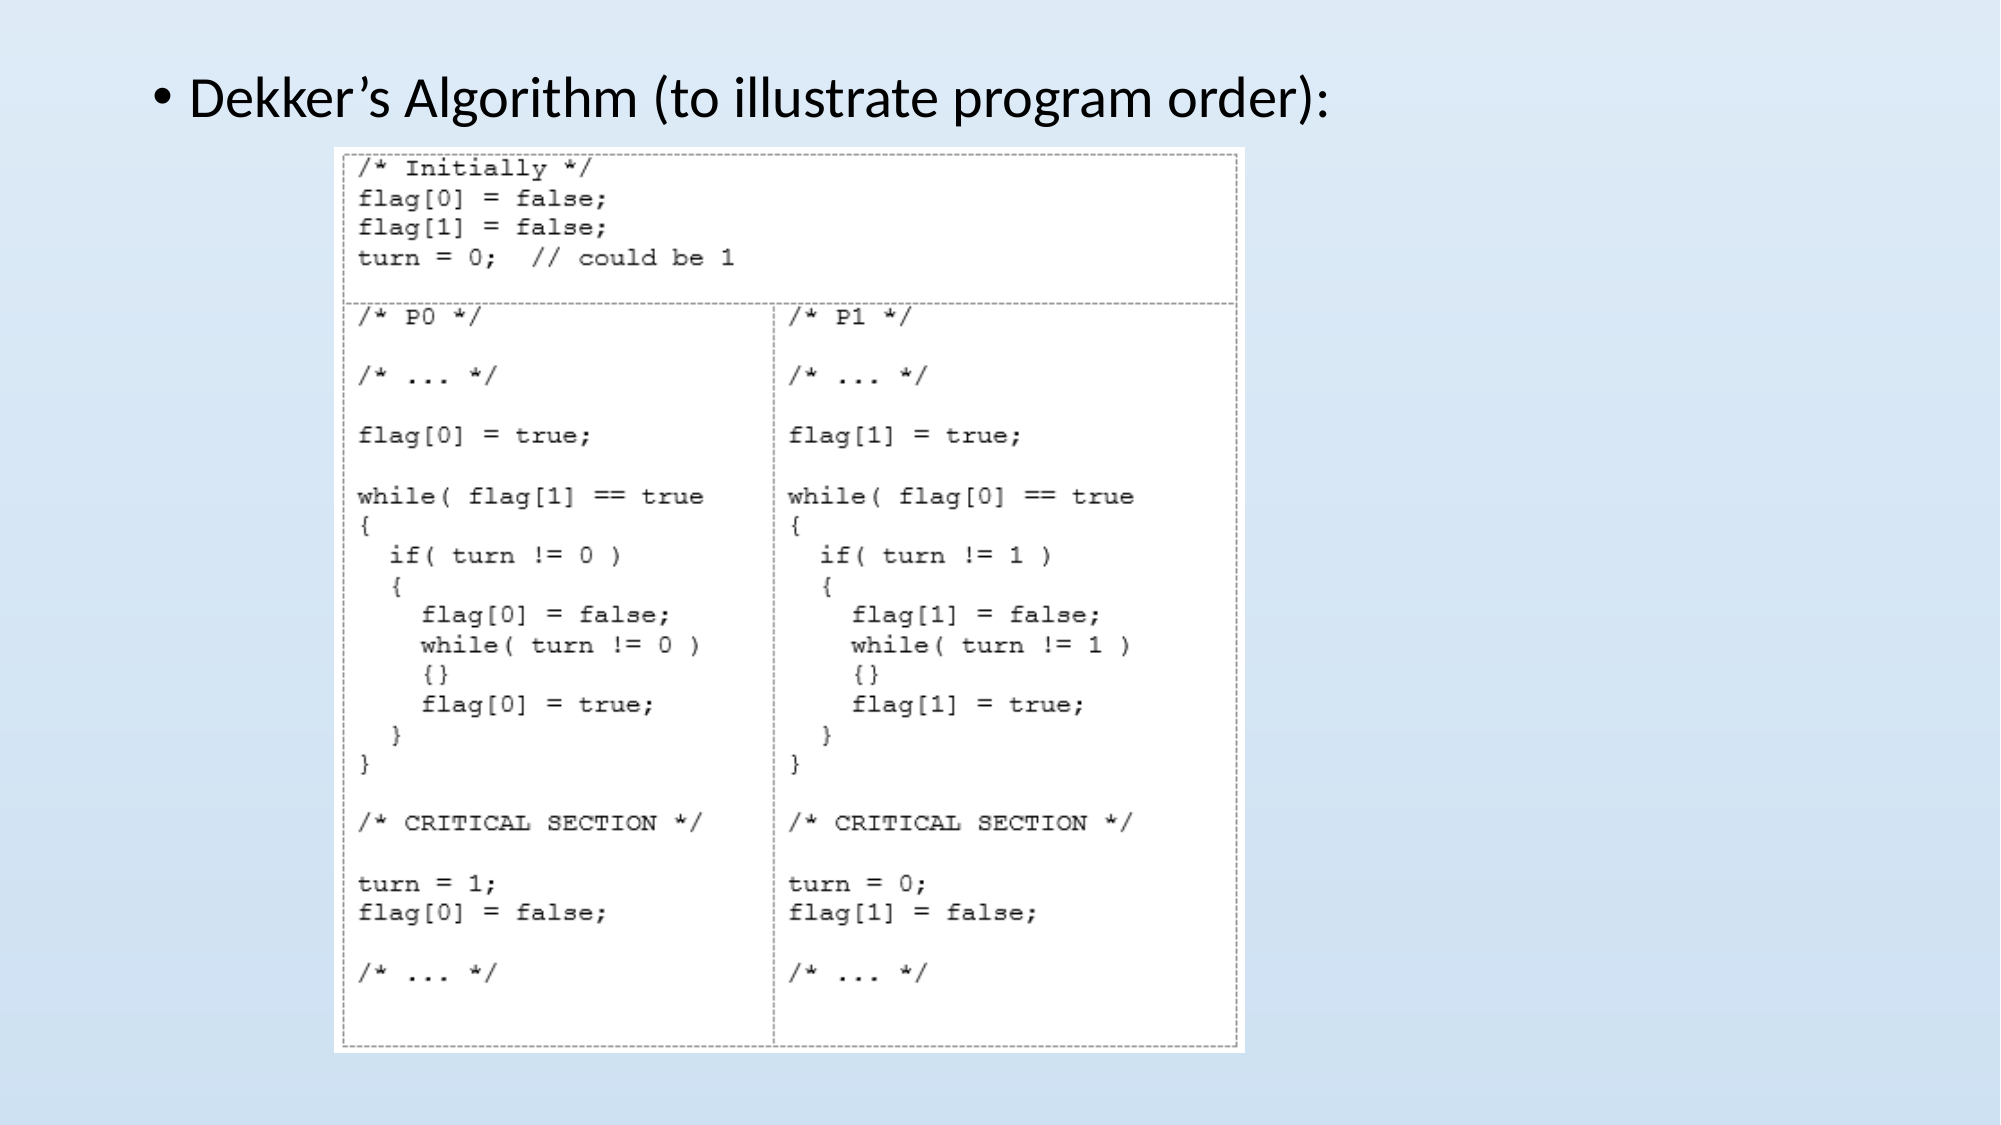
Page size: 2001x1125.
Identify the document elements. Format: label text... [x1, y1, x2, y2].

list Dekker’s Algorithm (to illustrate program order): [137, 59, 1863, 774]
picture [334, 147, 1245, 1053]
